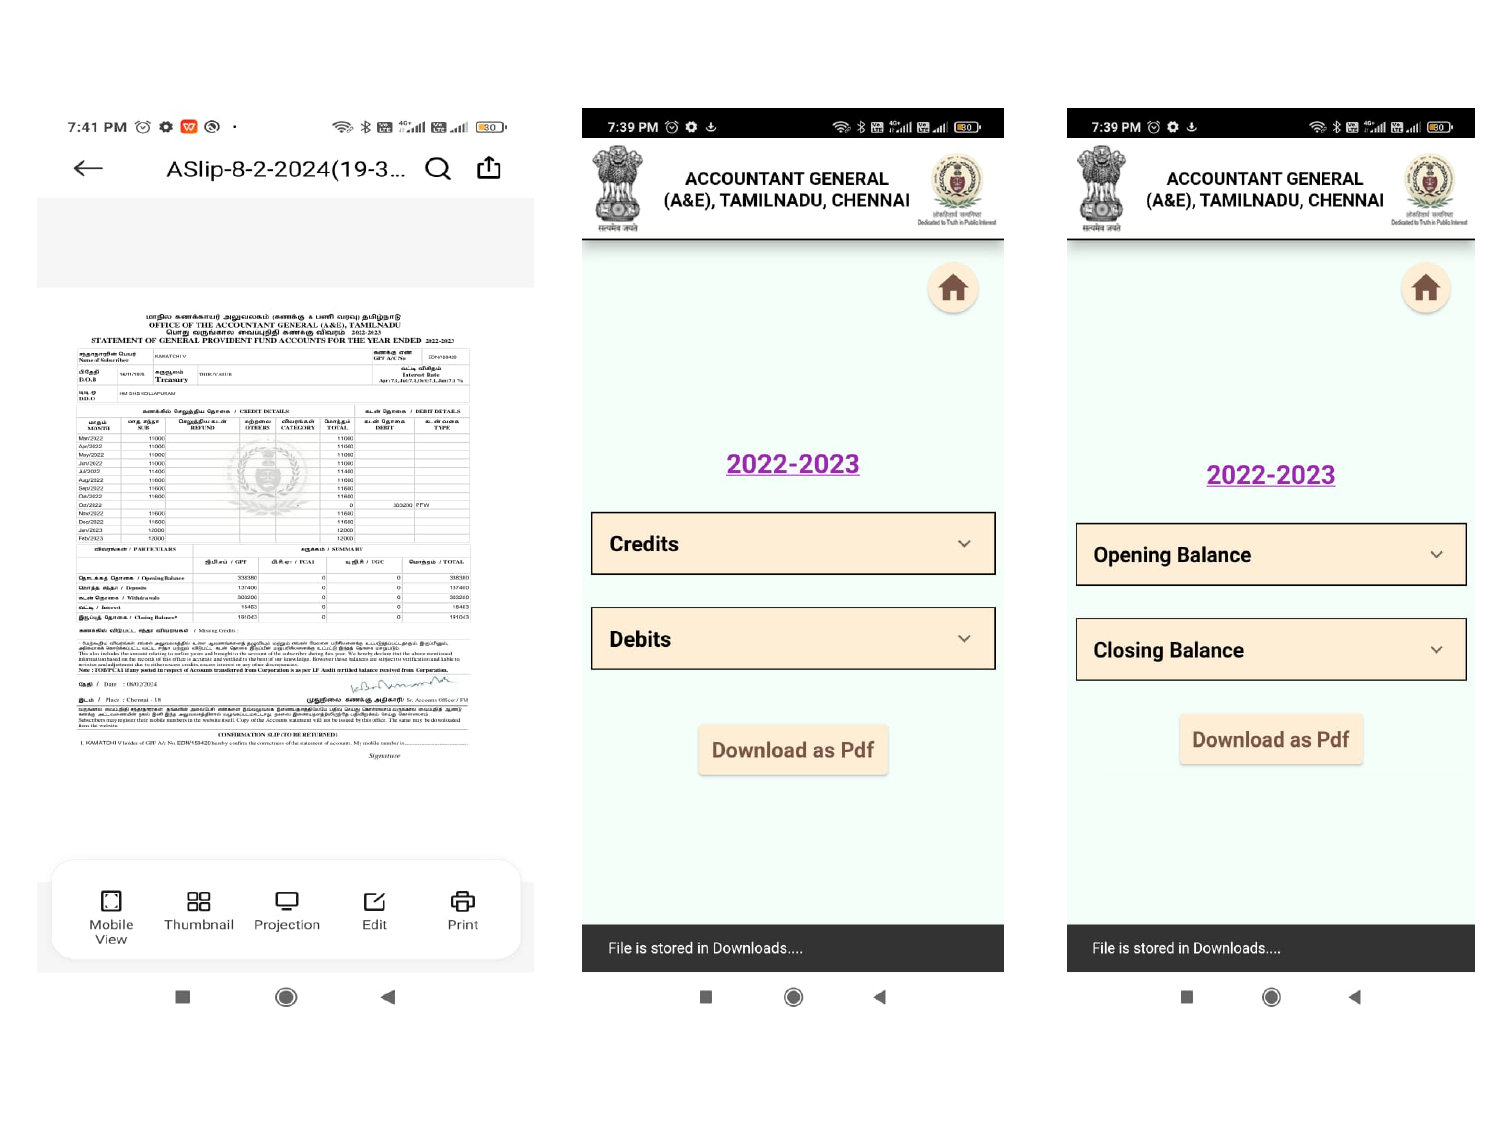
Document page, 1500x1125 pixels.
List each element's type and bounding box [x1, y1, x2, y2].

picture [582, 108, 1005, 1023]
picture [1066, 108, 1476, 1023]
picture [37, 108, 534, 1023]
